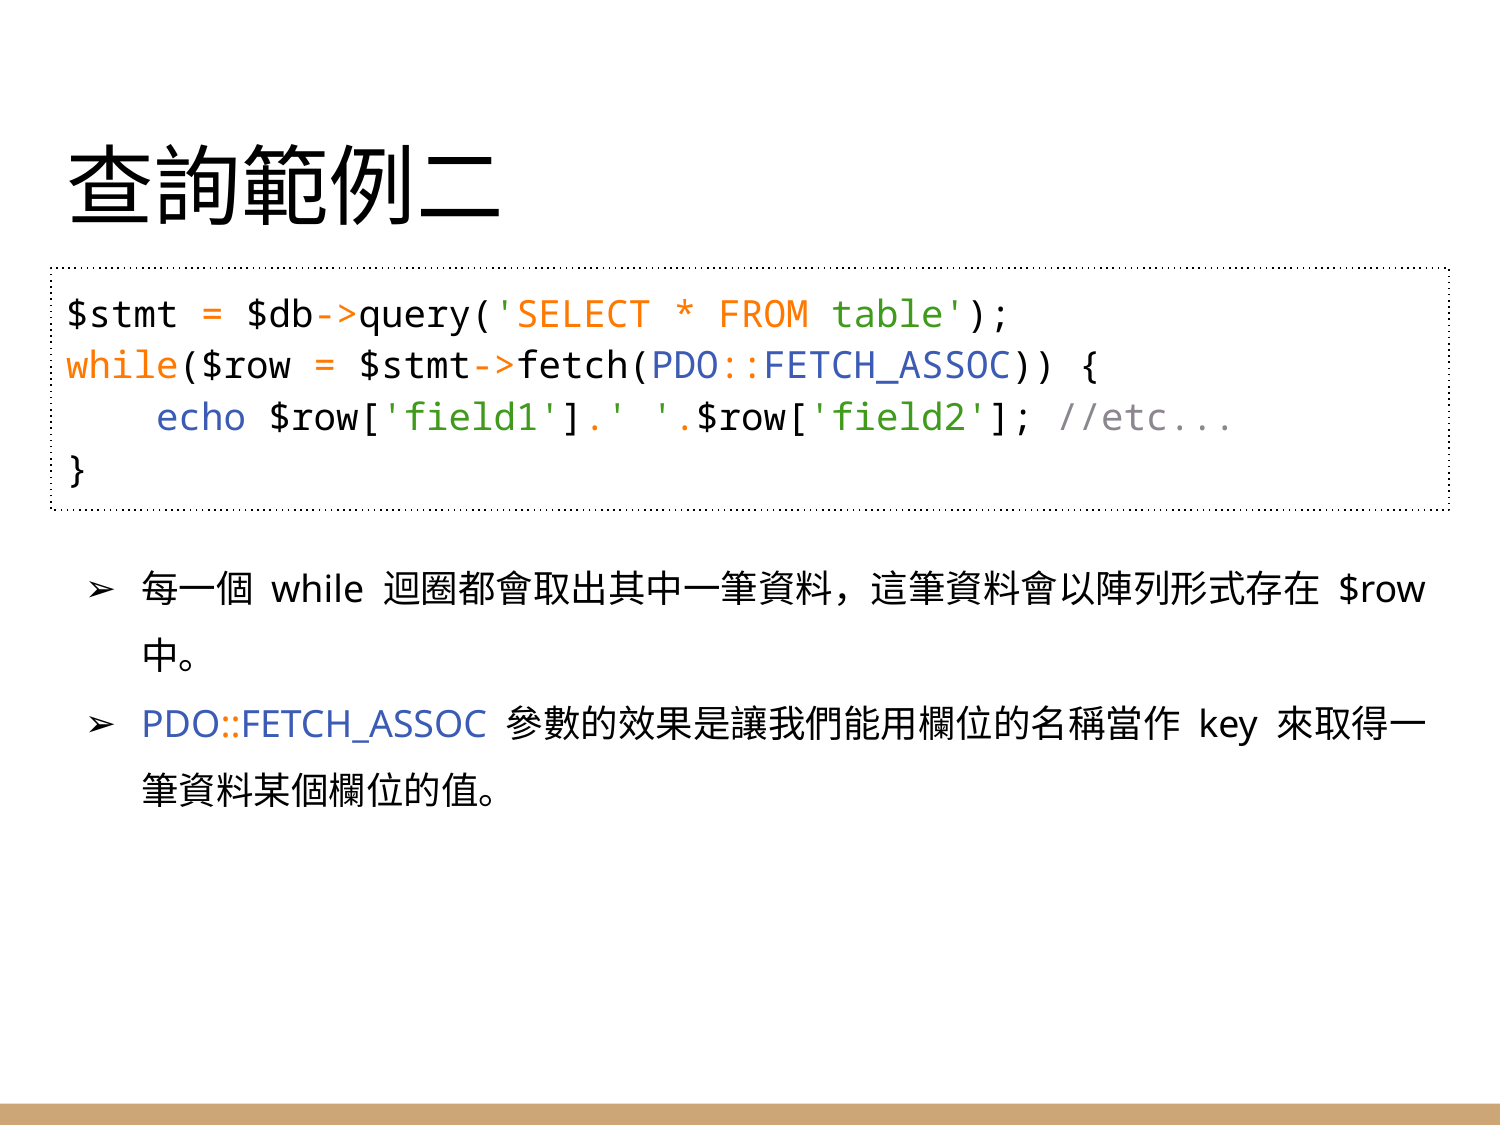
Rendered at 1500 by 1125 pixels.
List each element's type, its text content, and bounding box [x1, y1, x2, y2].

list $stmt = $db->query('SELECT * FROM table'); while($row = $stmt->fetch(PDO::FETCH_ASSOC)) { echo $row['field1'].' '.$row['field2']; //etc... } [51, 267, 1449, 511]
list 每一個 while 迴圈都會取出其中一筆資料，這筆資料會以陣列形式存在 $row 中。 PDO::FETCH_ASSOC 參數的效果是讓我們能用欄位的名稱當作 key 來取得一筆資料某個欄位的值。 [51, 527, 1449, 875]
title 查詢範例二 [51, 69, 1449, 251]
